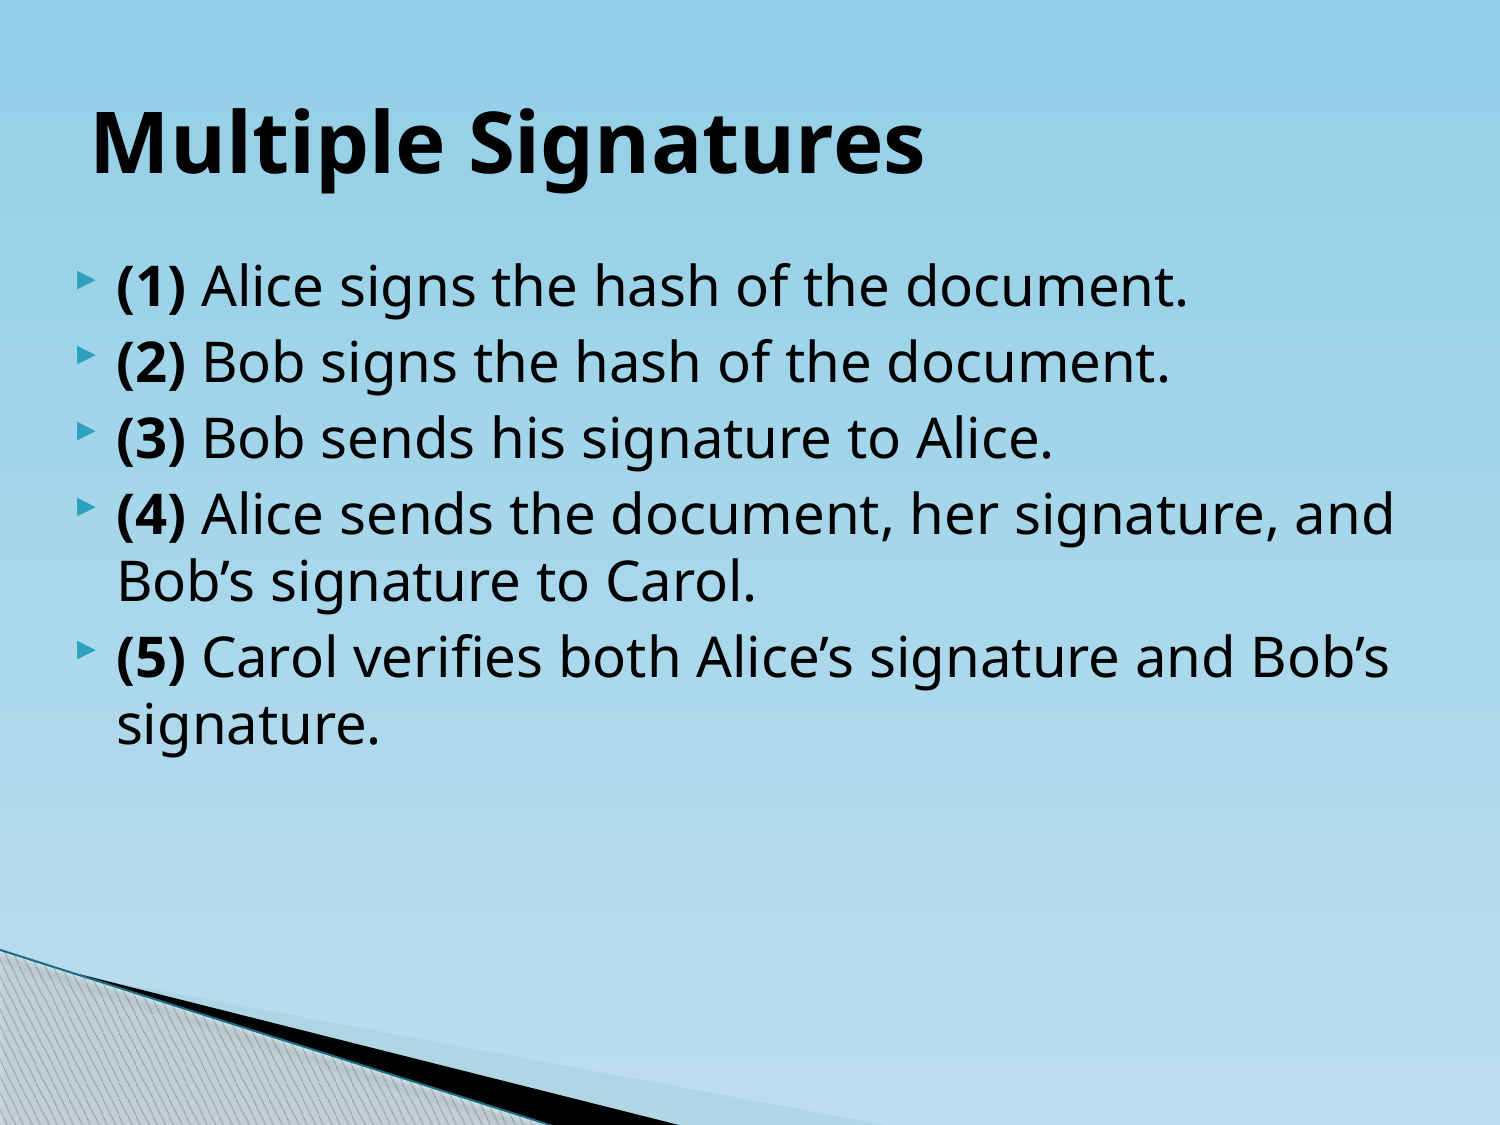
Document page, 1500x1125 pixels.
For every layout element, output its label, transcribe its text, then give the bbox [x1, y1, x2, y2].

title Multiple Signatures [75, 45, 1425, 233]
list (1) Alice signs the hash of the document. (2) Bob signs the hash of the document. (3) Bob sends his signature to Alice. (4) Alice sends the document, her signature, and Bob’s signature to Carol. (5) Carol verifies both Alice’s signature and Bob’s signature. [41, 243, 1459, 986]
